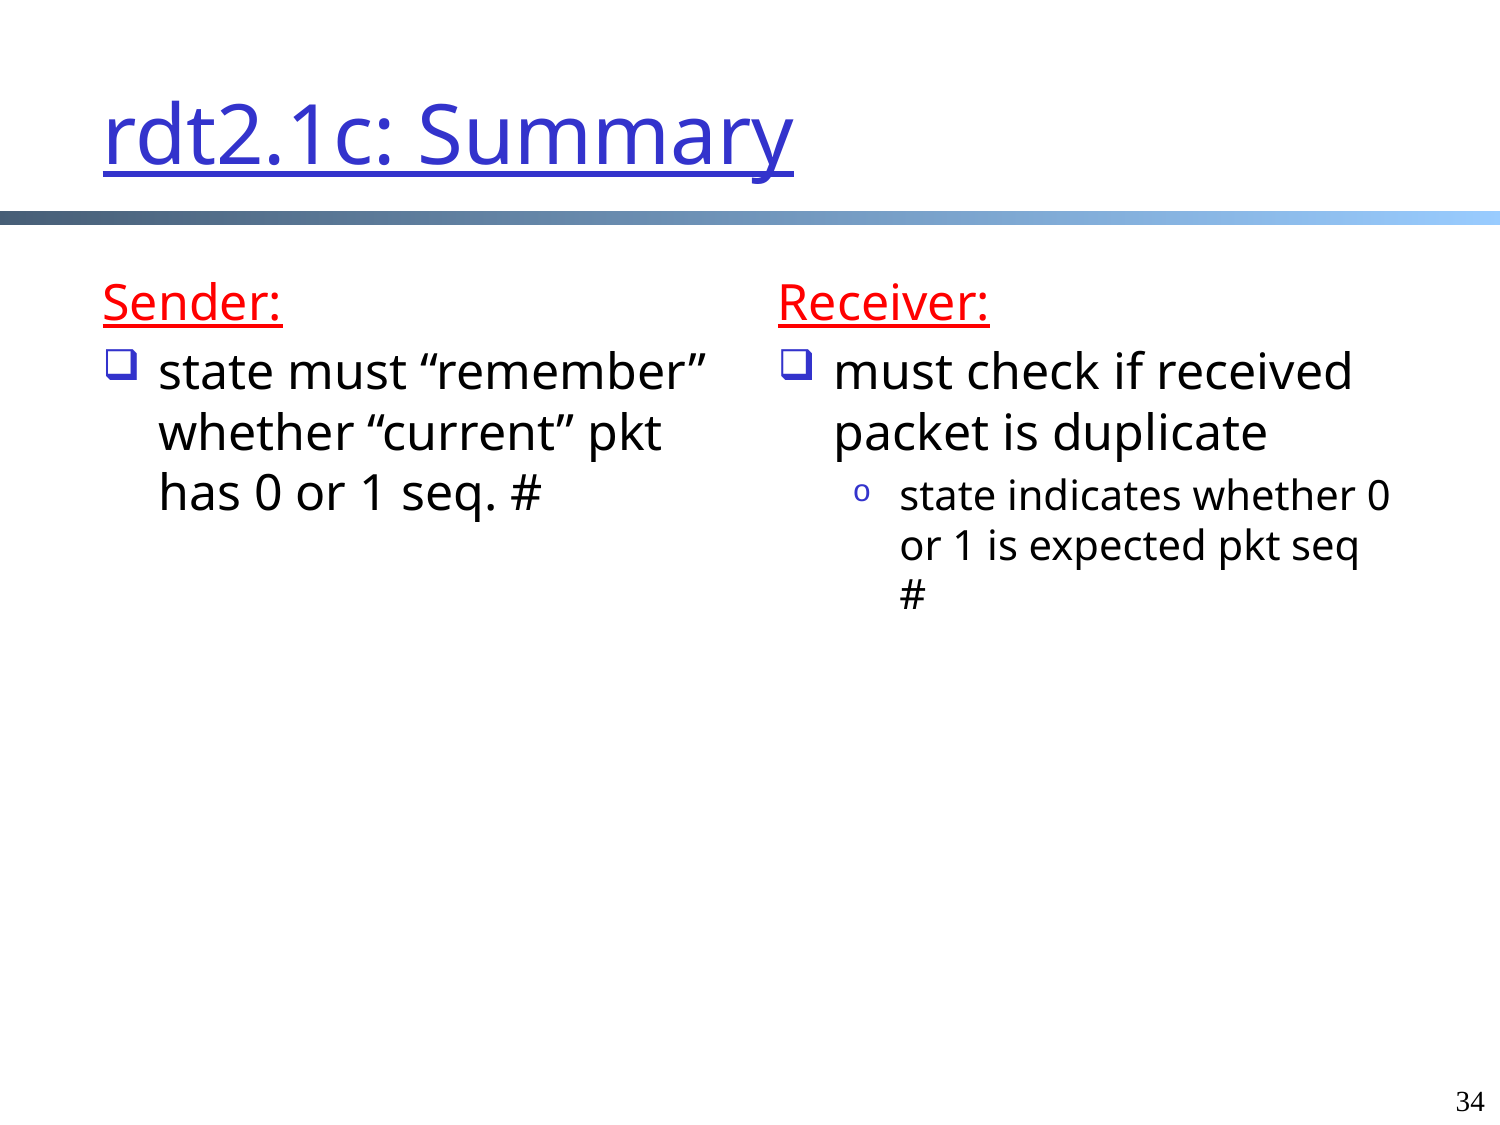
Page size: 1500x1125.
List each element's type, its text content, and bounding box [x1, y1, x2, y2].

slide_number 34 [1150, 1049, 1500, 1125]
list Receiver: must check if received packet is duplicate state indicates whether 0 or 1 is expected pkt seq # [762, 262, 1413, 1047]
slide_number 40 [1424, 212, 1428, 224]
list Sender: state must “remember” whether “current” pkt has 0 or 1 seq. # [87, 262, 737, 1047]
title rdt2.1c: Summary [87, 37, 1363, 225]
